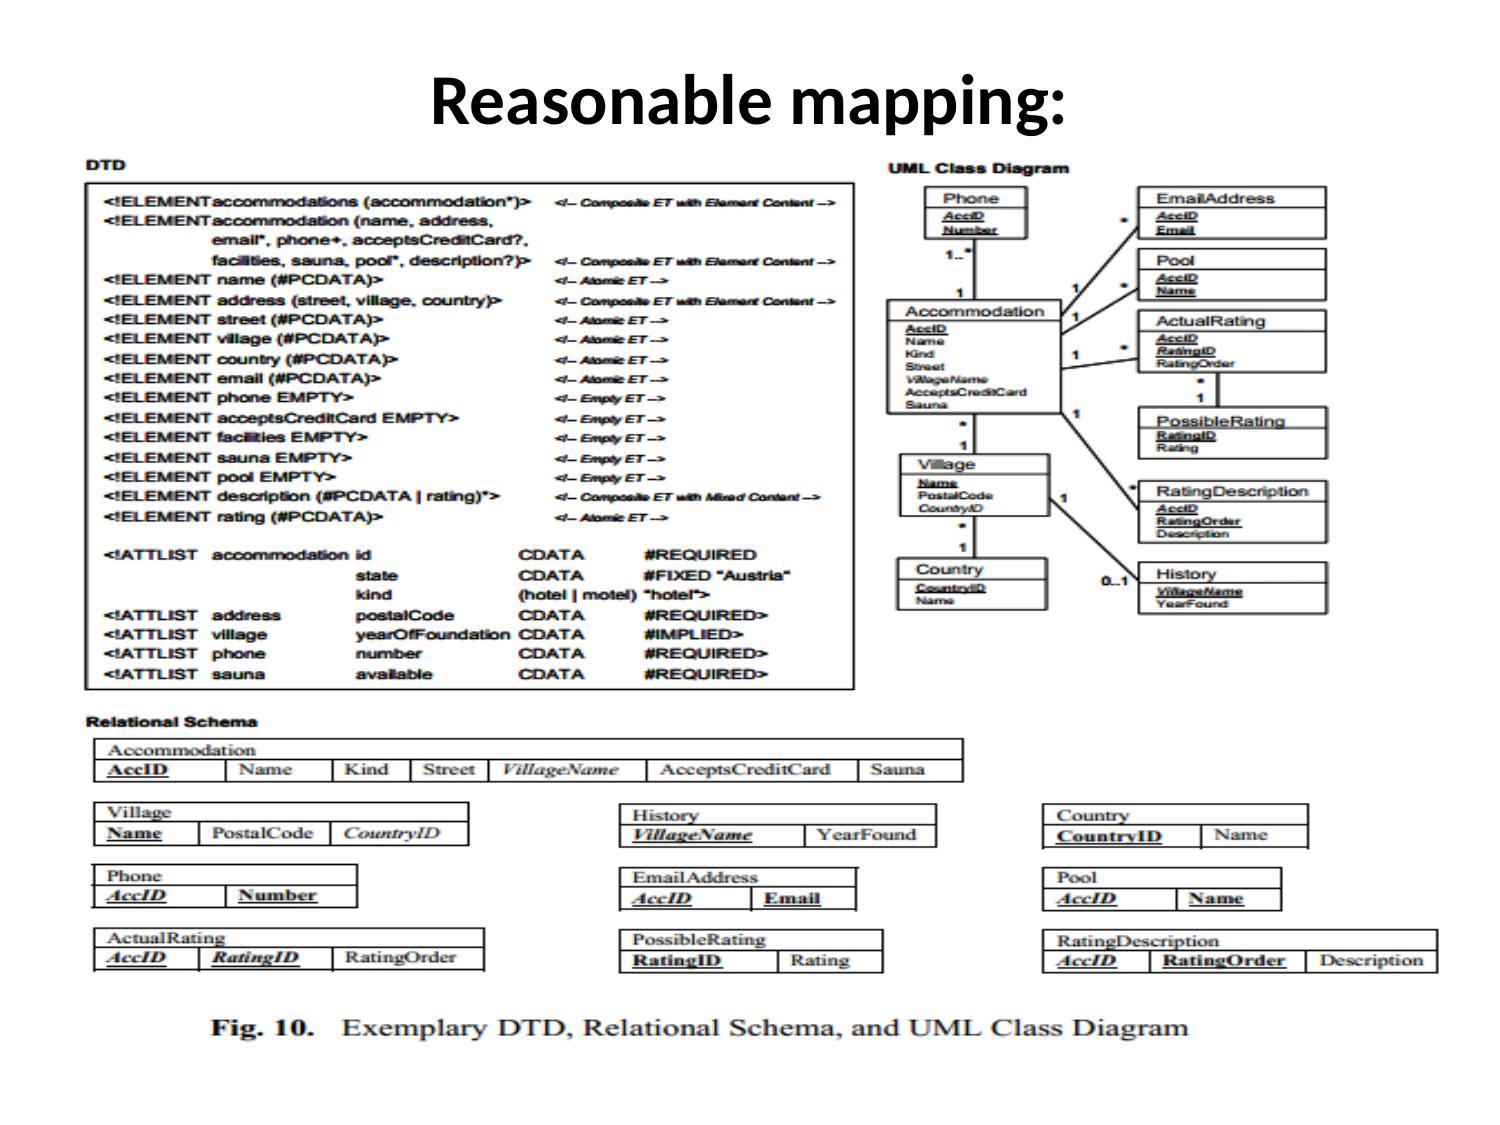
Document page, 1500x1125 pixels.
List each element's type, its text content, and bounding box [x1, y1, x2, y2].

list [76, 148, 1459, 1047]
title Reasonable mapping: [75, 45, 1425, 148]
